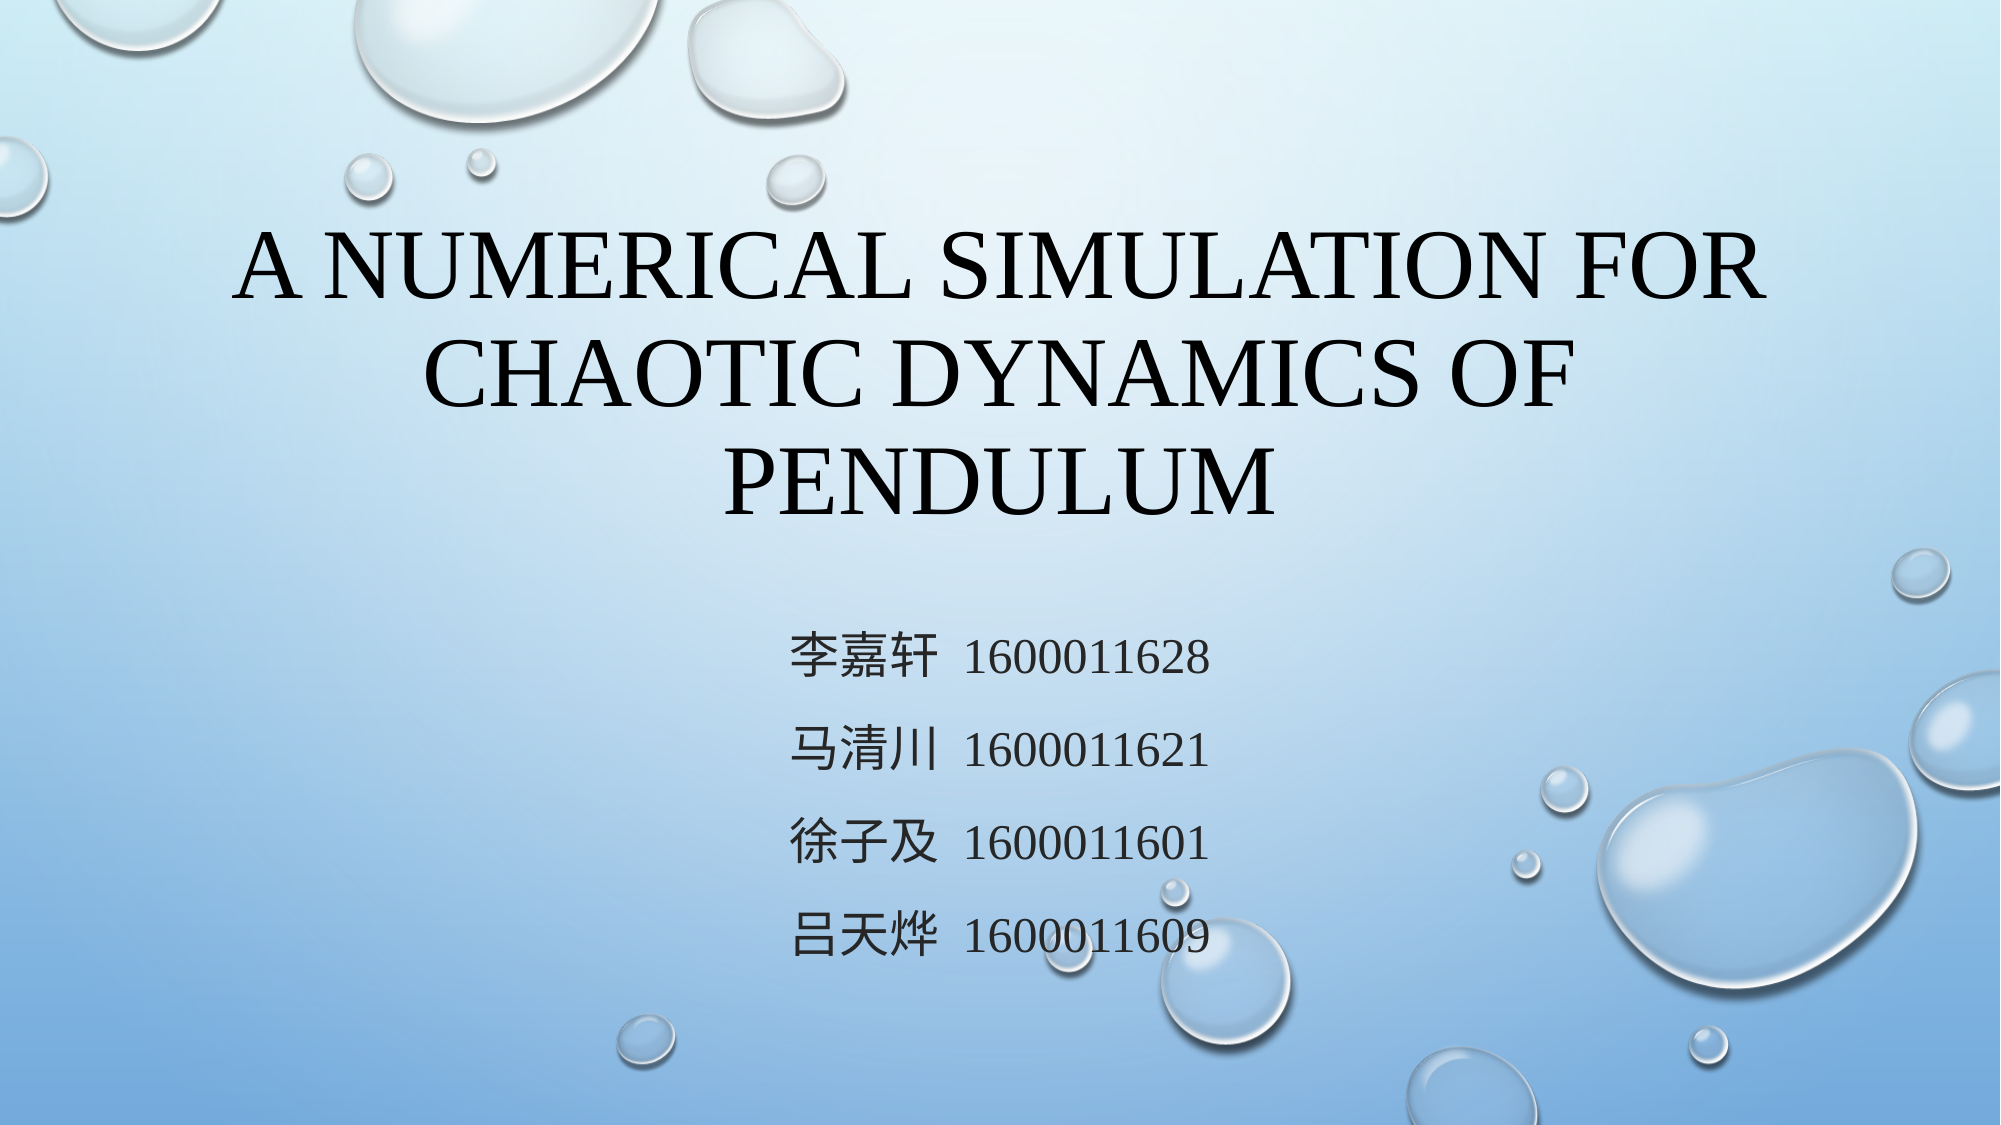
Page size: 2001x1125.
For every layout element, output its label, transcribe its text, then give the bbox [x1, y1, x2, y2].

subtitle 李嘉轩 1600011628 马清川 1600011621 徐子及 1600011601 吕天烨 1600011609 [287, 604, 1713, 1008]
title A Numerical Simulation for Chaotic Dynamics of Pendulum [206, 132, 1794, 544]
picture [0, 0, 2000, 1125]
